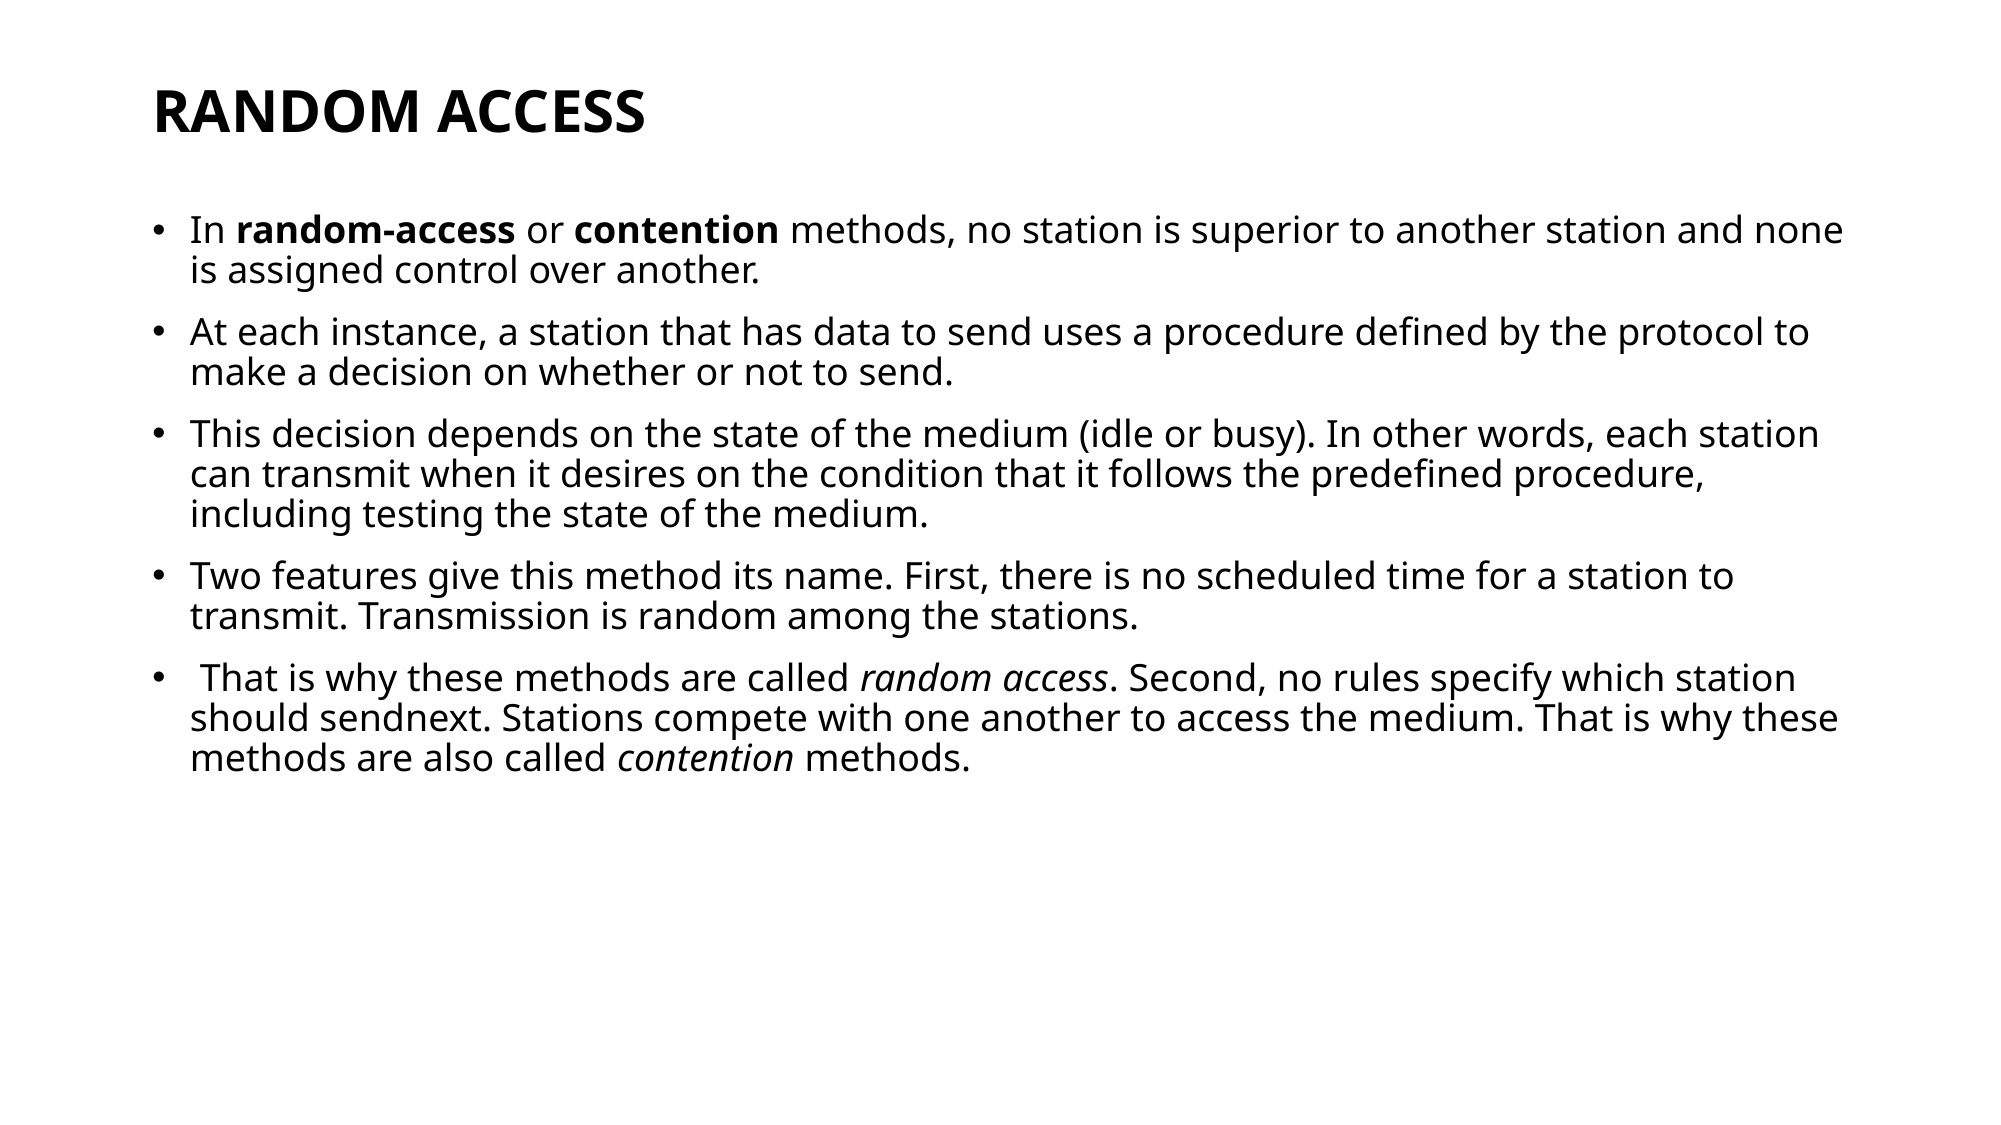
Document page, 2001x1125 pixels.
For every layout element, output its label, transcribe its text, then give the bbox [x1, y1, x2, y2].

title RANDOM ACCESS [137, 59, 1863, 168]
list In random-access or contention methods, no station is superior to another station and none is assigned control over another. At each instance, a station that has data to send uses a procedure defined by the protocol to make a decision on whether or not to send. This decision depends on the state of the medium (idle or busy). In other words, each station can transmit when it desires on the condition that it follows the predefined procedure, including testing the state of the medium. Two features give this method its name. First, there is no scheduled time for a station to transmit. Transmission is random among the stations. That is why these methods are called random access. Second, no rules specify which station should sendnext. Stations compete with one another to access the medium. That is why these methods are also called contention methods. [137, 203, 1863, 1014]
